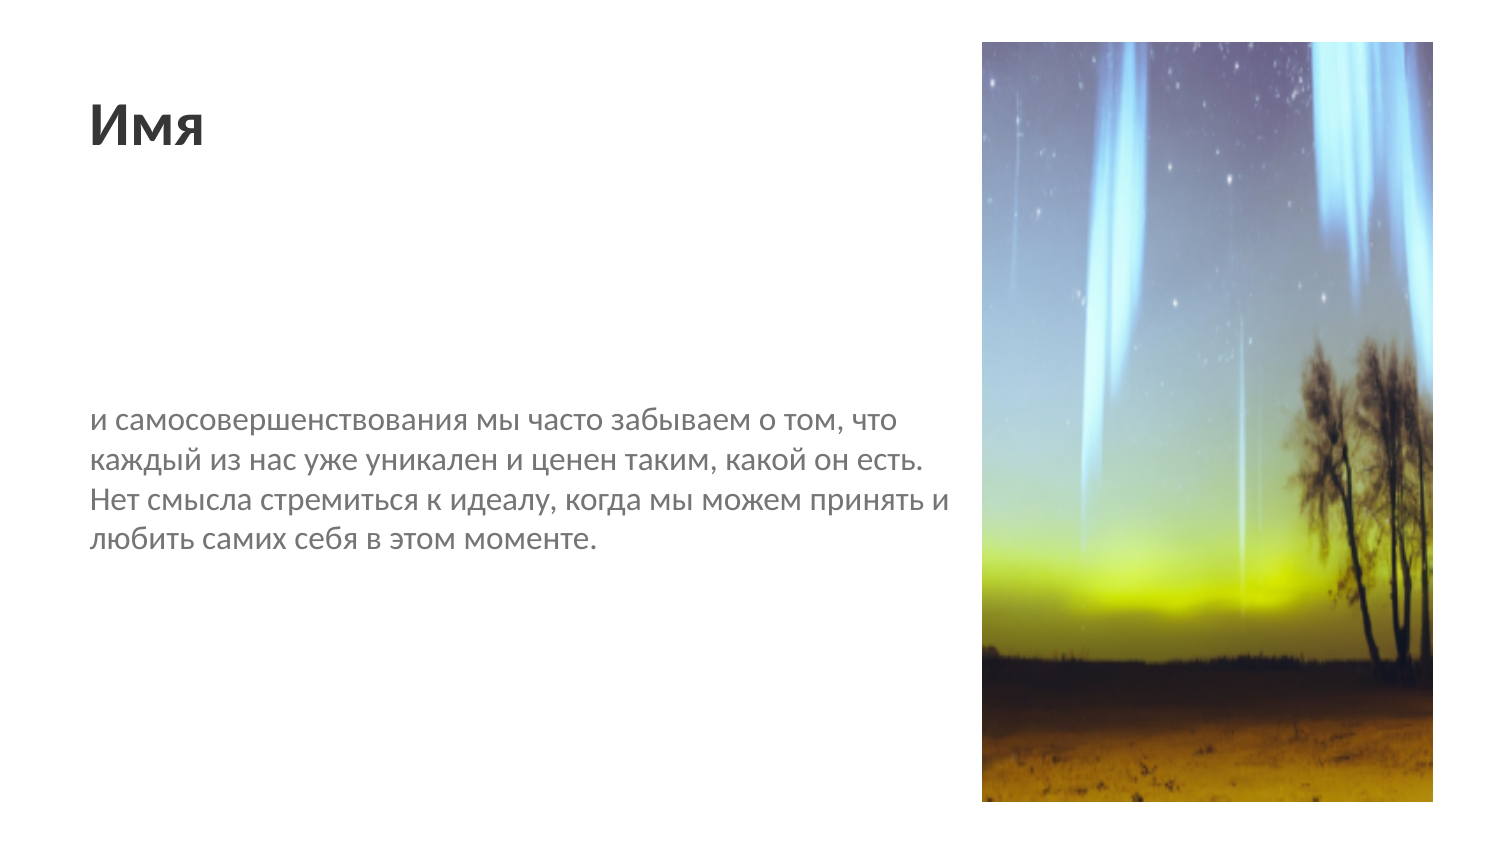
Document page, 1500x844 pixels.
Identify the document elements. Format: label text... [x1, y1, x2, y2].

text_box и самосовершенствования мы часто забываем о том, что каждый из нас уже уникален и ценен таким, какой он есть. Нет смысла стремиться к идеалу, когда мы можем принять и любить самих себя в этом моменте. [75, 158, 982, 796]
text_box Имя [74, 42, 975, 199]
picture [982, 42, 1433, 802]
